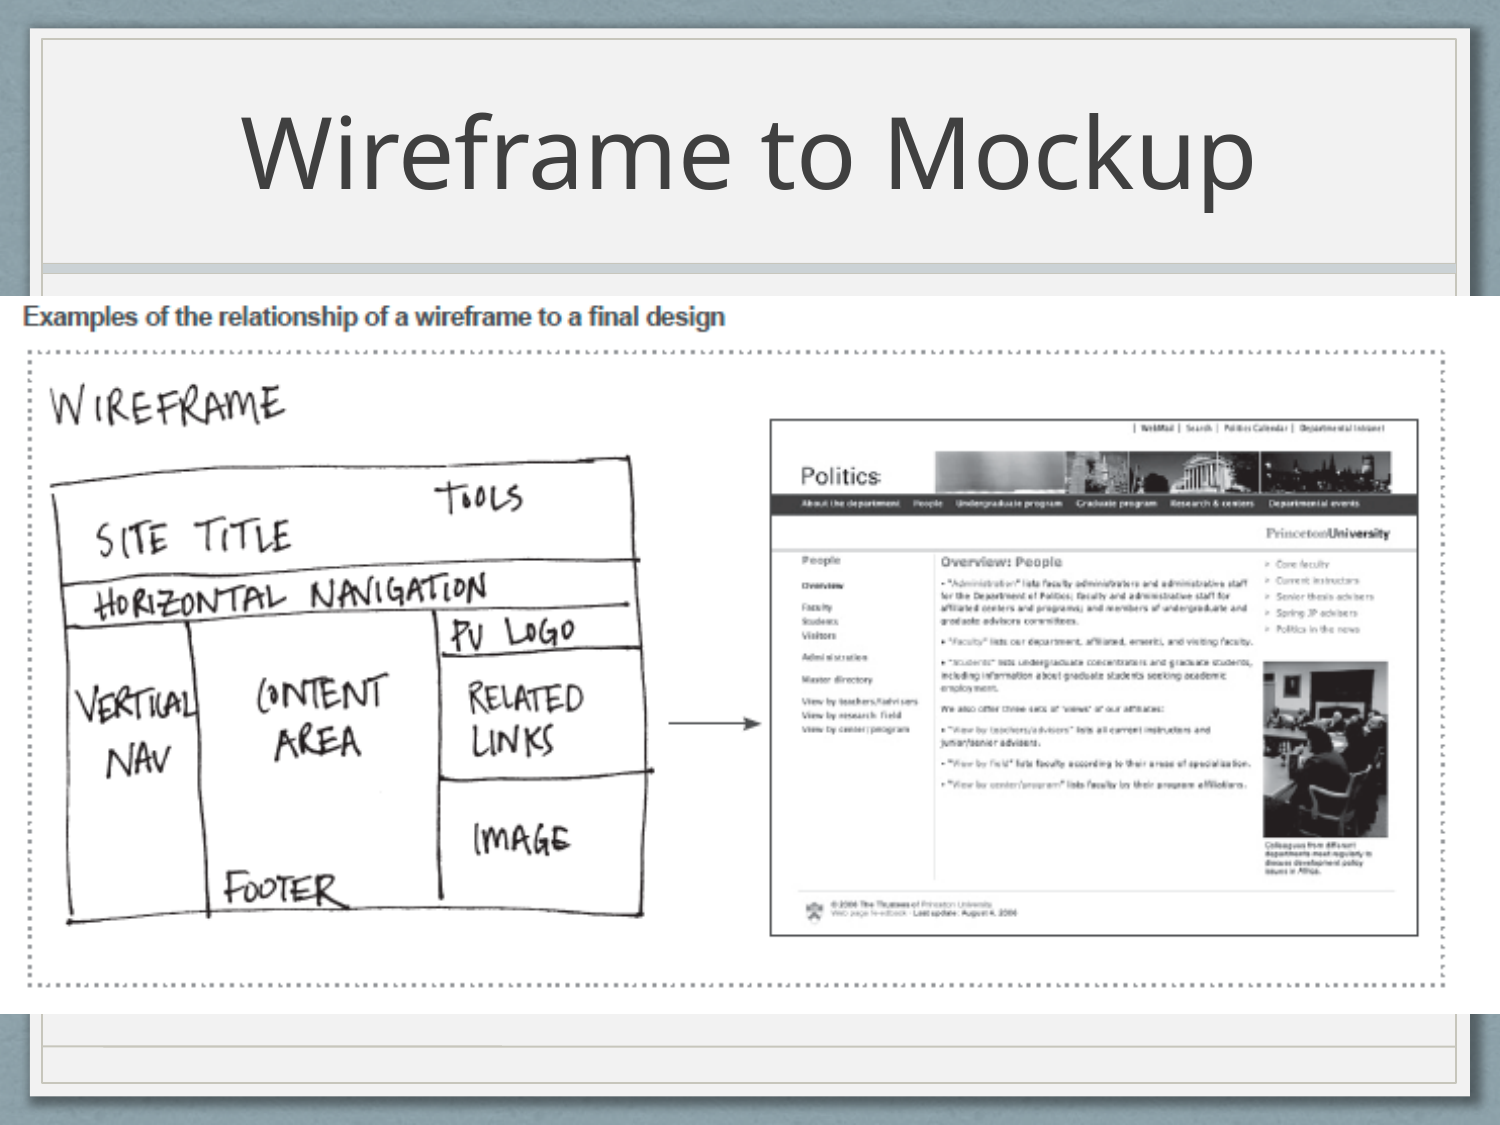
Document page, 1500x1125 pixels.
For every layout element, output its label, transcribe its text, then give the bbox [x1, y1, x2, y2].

picture [0, 295, 1500, 1015]
title Wireframe to Mockup [147, 40, 1353, 260]
